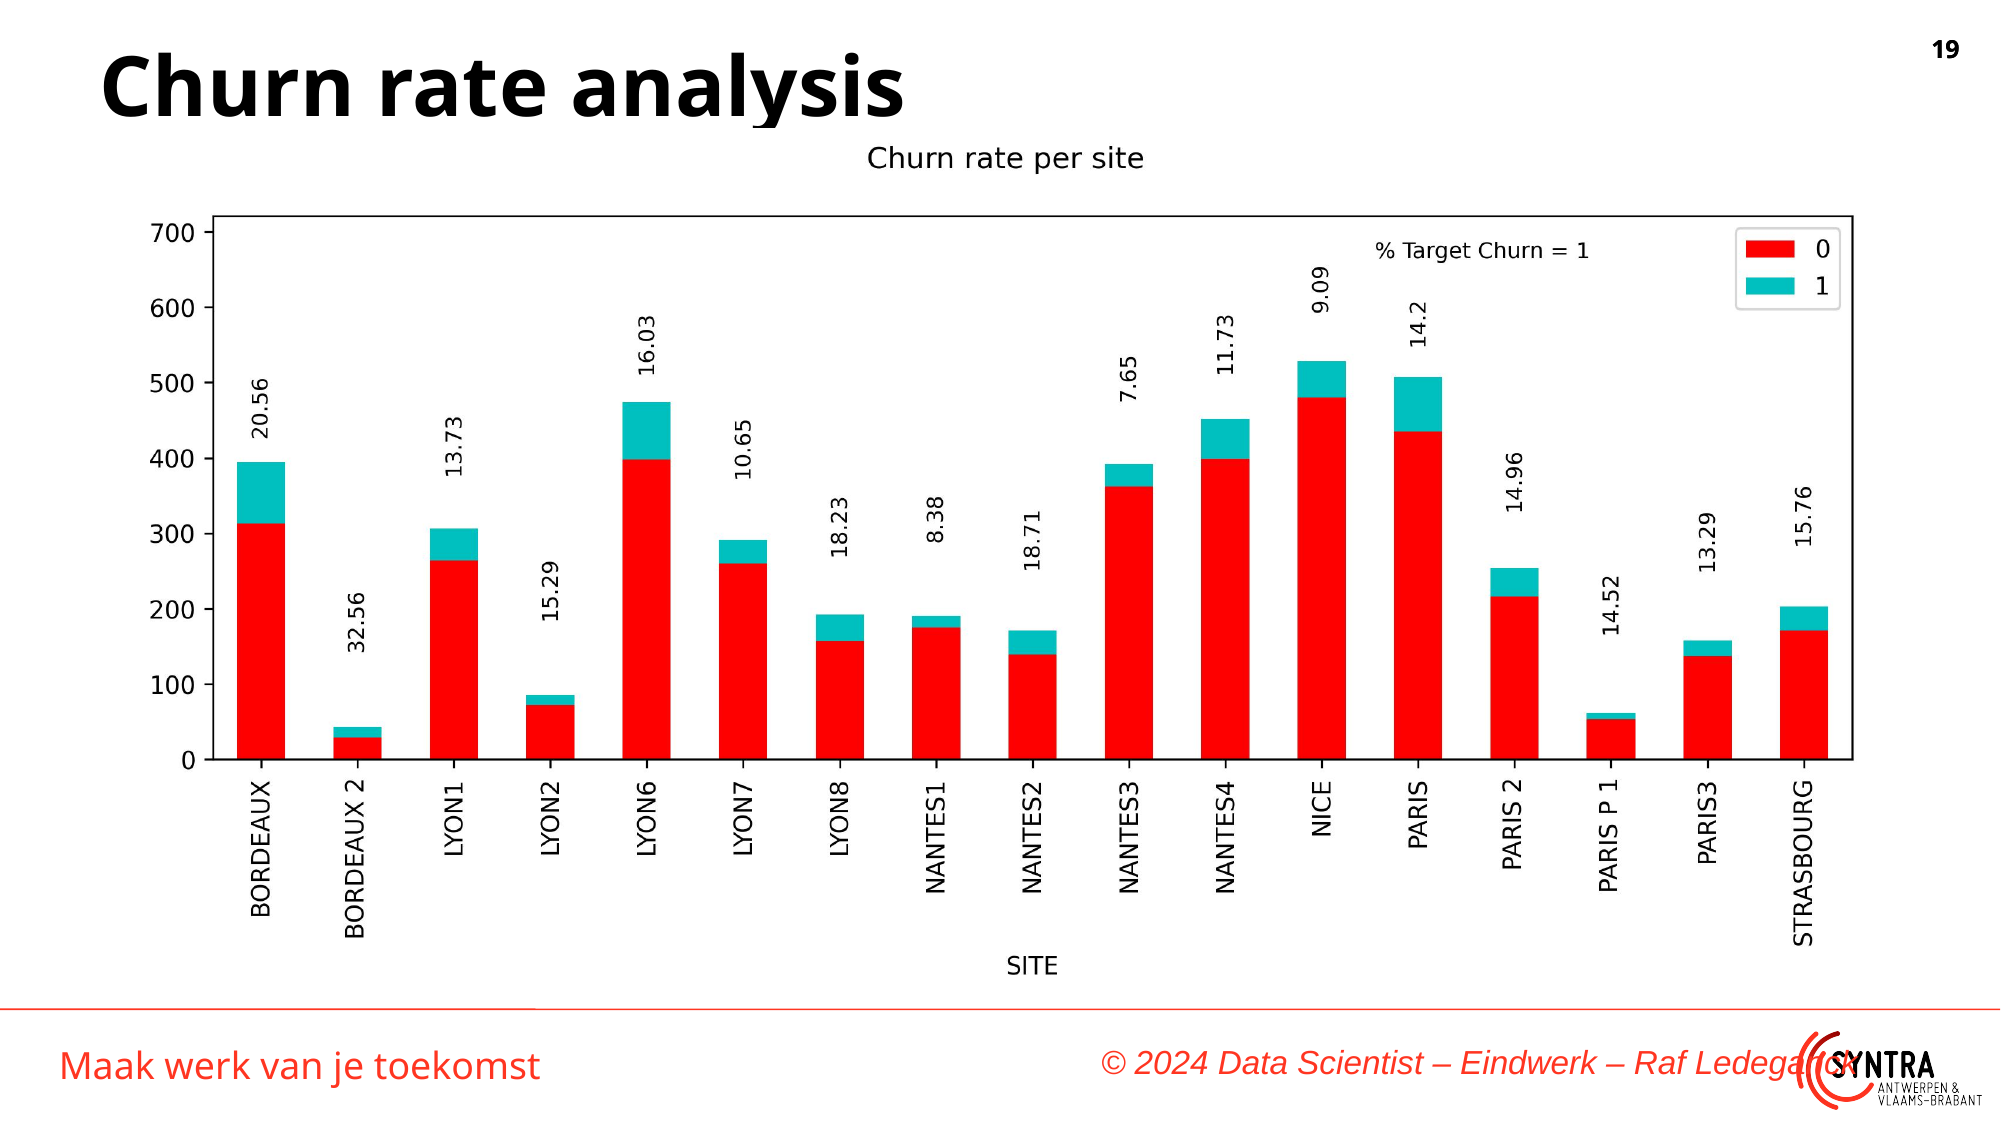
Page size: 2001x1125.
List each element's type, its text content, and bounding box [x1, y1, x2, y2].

picture [1796, 1031, 1982, 1110]
title Churn rate analysis [99, 44, 1900, 233]
picture [131, 128, 1870, 997]
